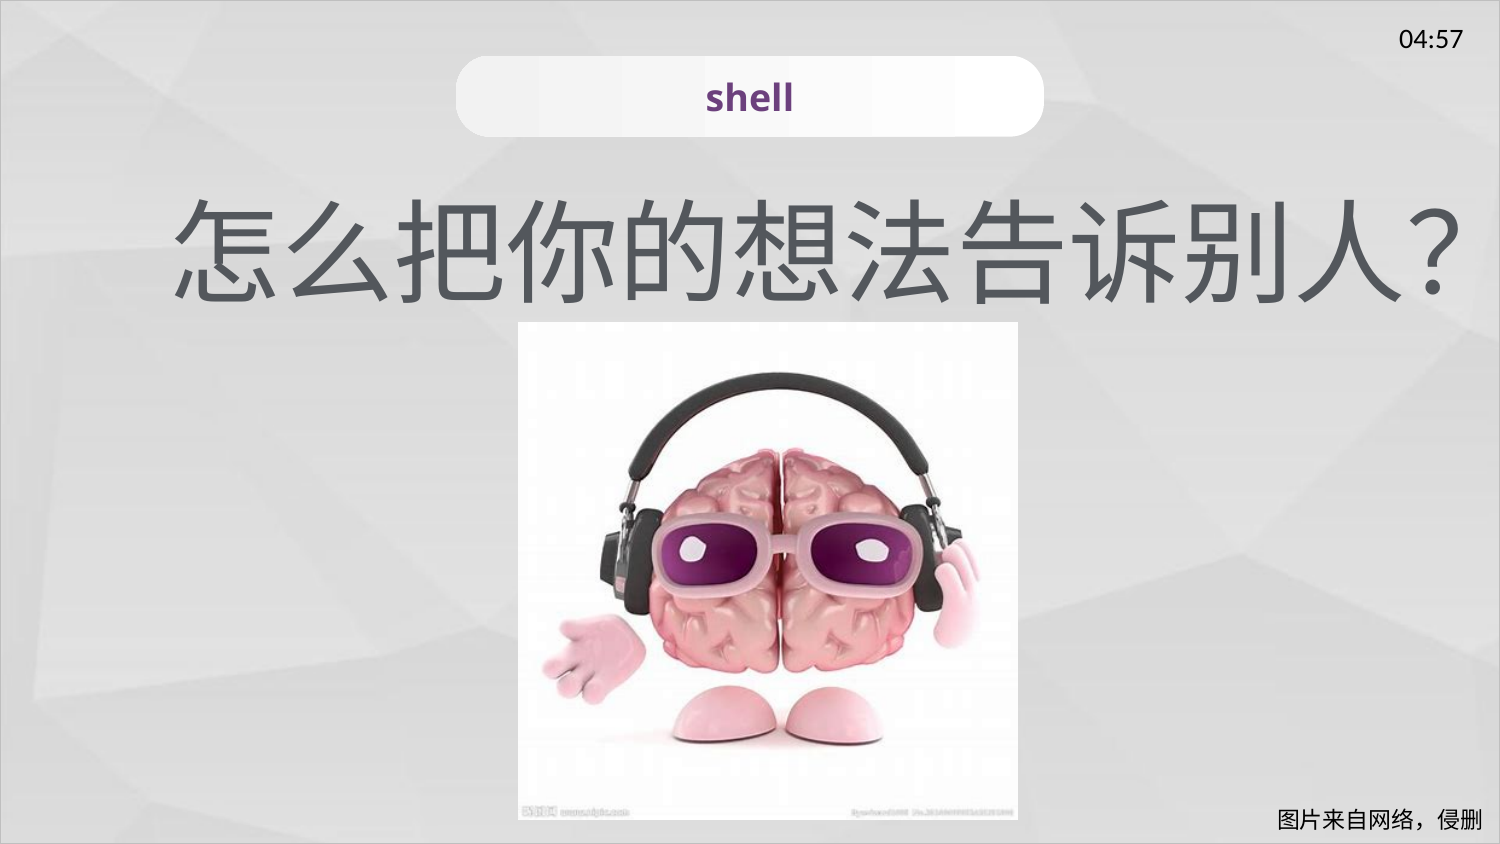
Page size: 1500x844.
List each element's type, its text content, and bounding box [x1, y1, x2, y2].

picture [518, 322, 1018, 820]
text_box 怎么把你的想法告诉别人？ [153, 174, 1422, 325]
text_box 图片来自网络，侵删 [1262, 798, 1499, 841]
text_box shell [454, 54, 1046, 138]
